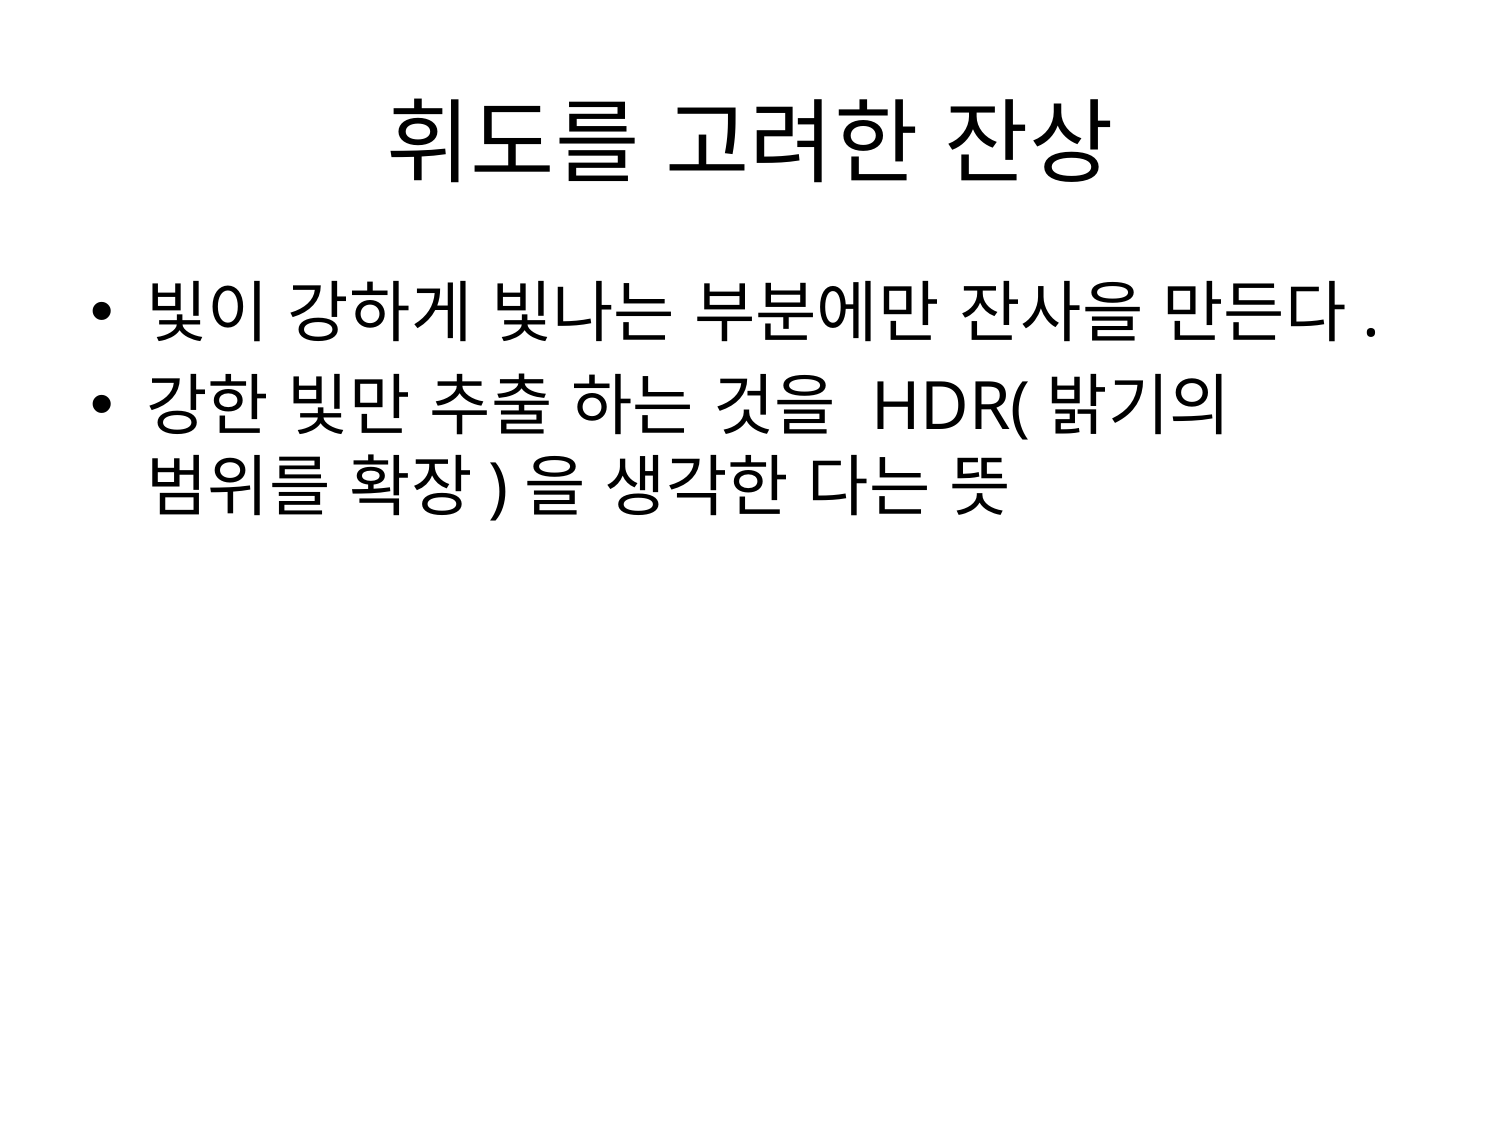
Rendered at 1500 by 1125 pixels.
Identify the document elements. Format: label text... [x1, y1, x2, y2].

title 휘도를 고려한 잔상 [75, 45, 1425, 233]
list 빛이 강하게 빛나는 부분에만 잔사을 만든다. 강한 빛만 추출 하는 것을 HDR(밝기의 범위를 확장)을 생각한 다는 뜻 [75, 262, 1425, 1005]
